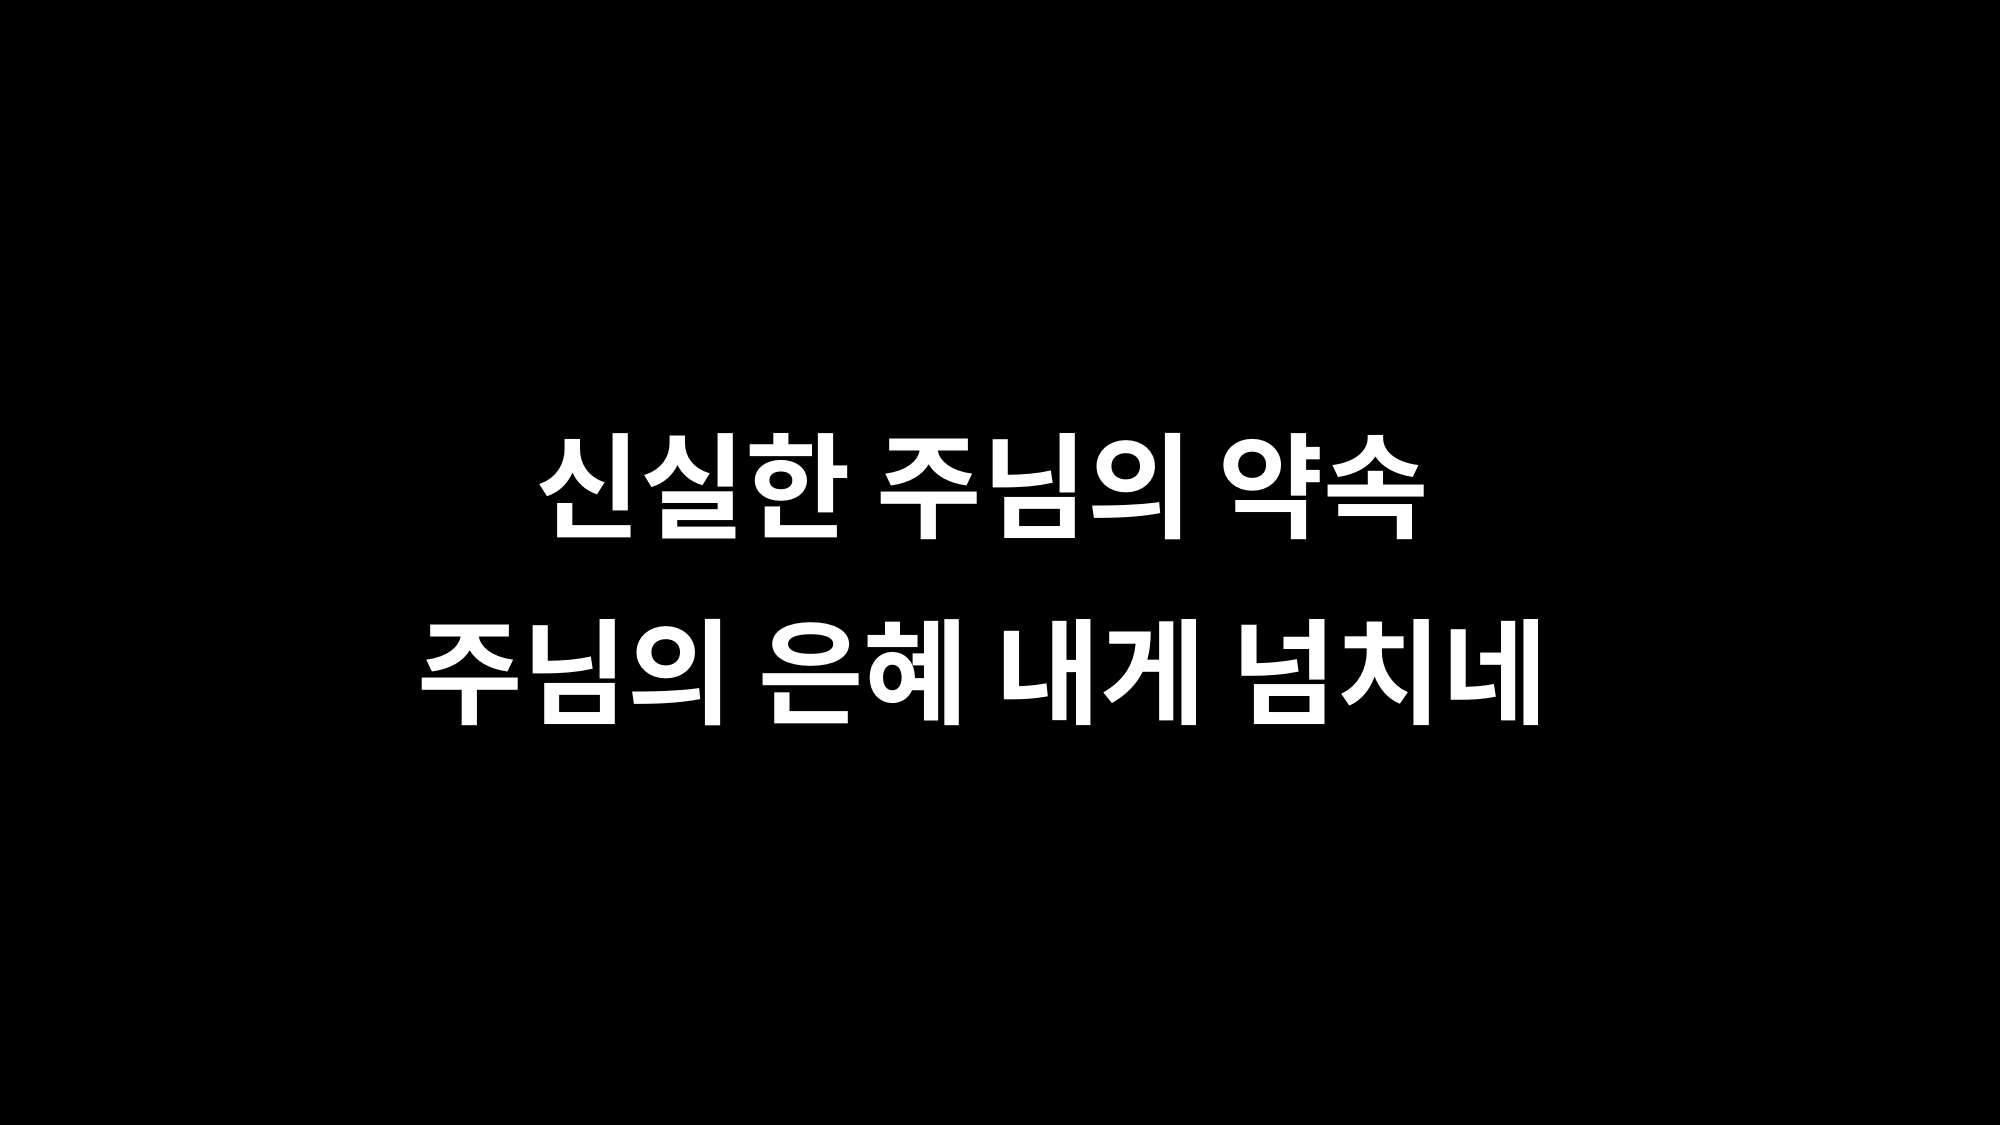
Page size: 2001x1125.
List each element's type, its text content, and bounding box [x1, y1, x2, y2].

text_box 신실한 주님의 약속 주님의 은혜 내게 넘치네 [52, 359, 1913, 746]
